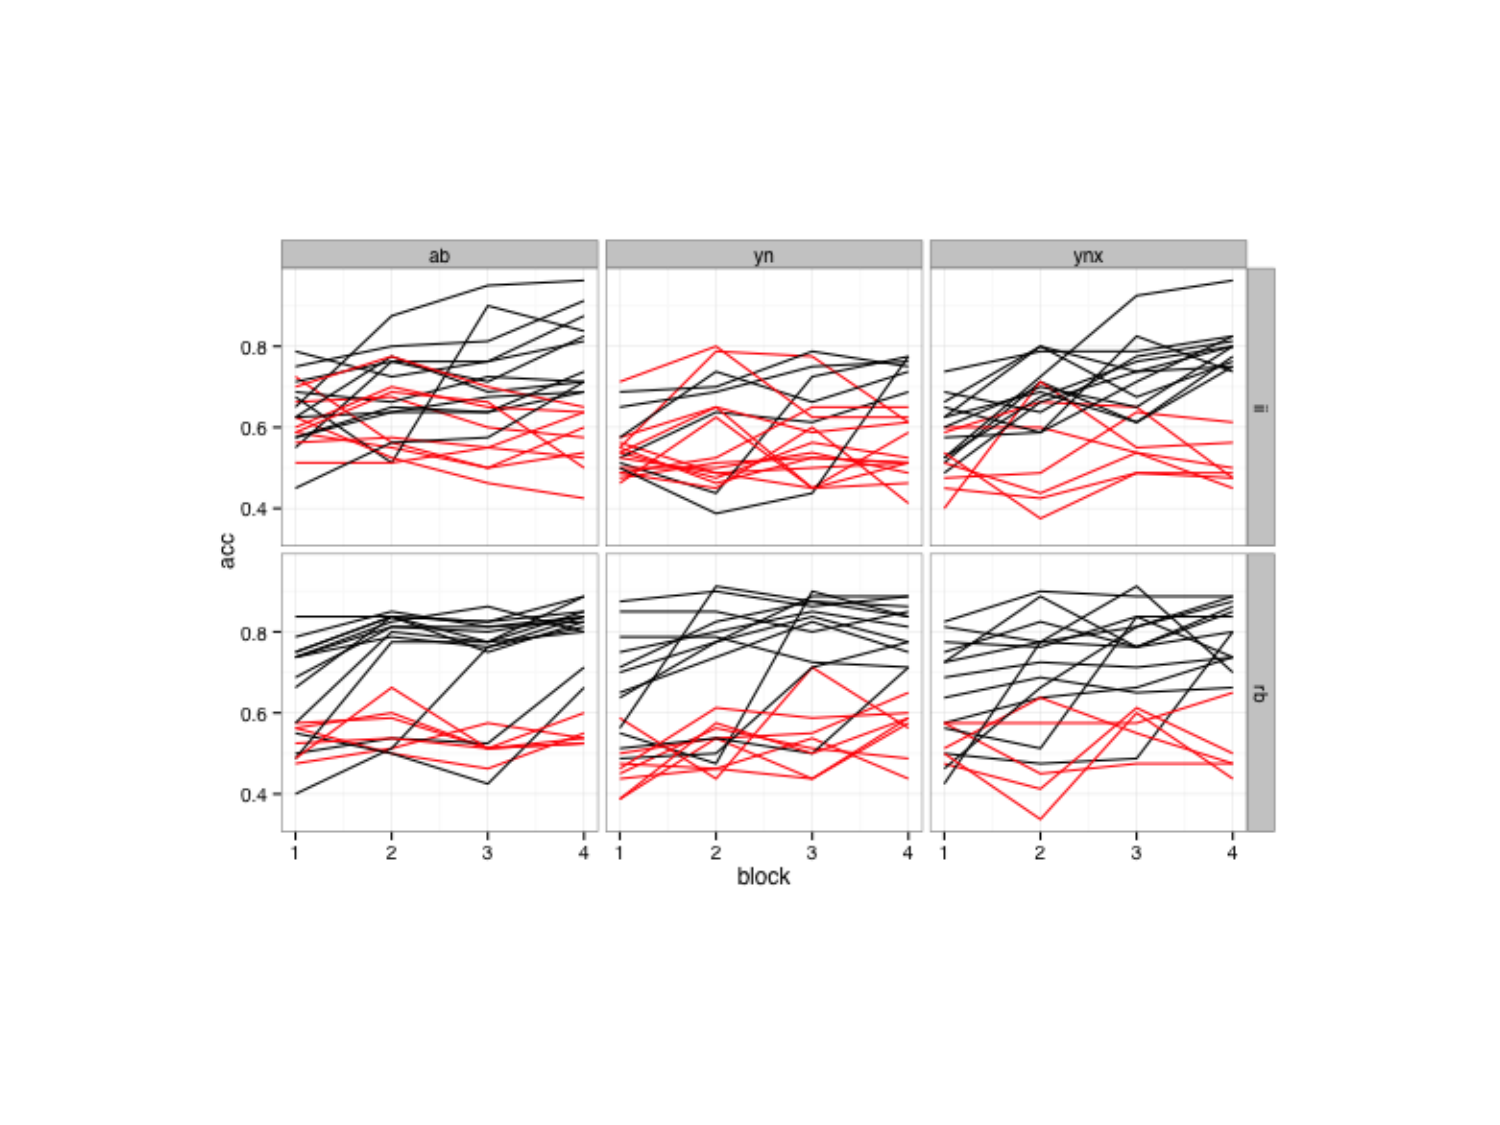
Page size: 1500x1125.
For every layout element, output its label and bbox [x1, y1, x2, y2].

list [197, 213, 1303, 905]
